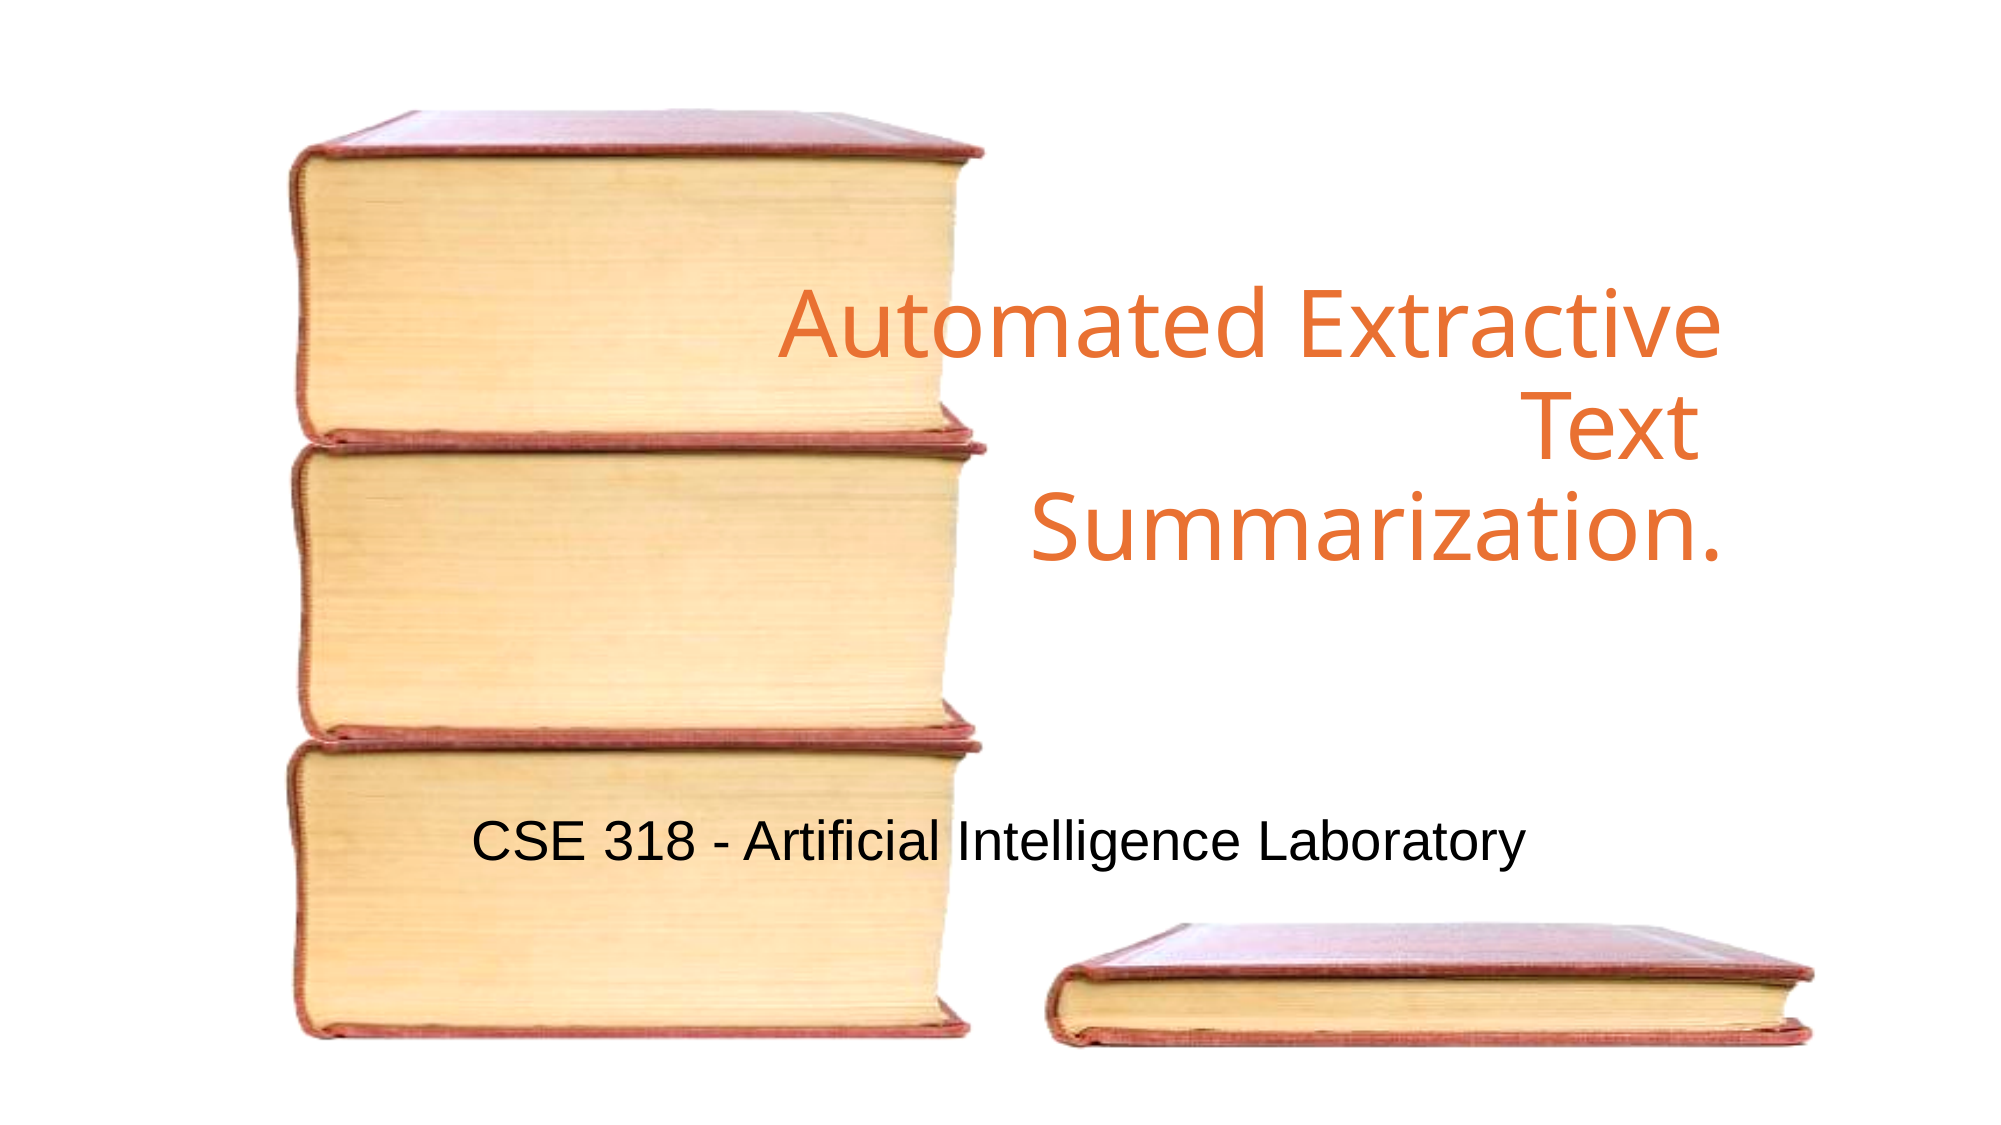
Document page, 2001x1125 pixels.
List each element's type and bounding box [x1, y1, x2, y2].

picture [161, 19, 1837, 1106]
